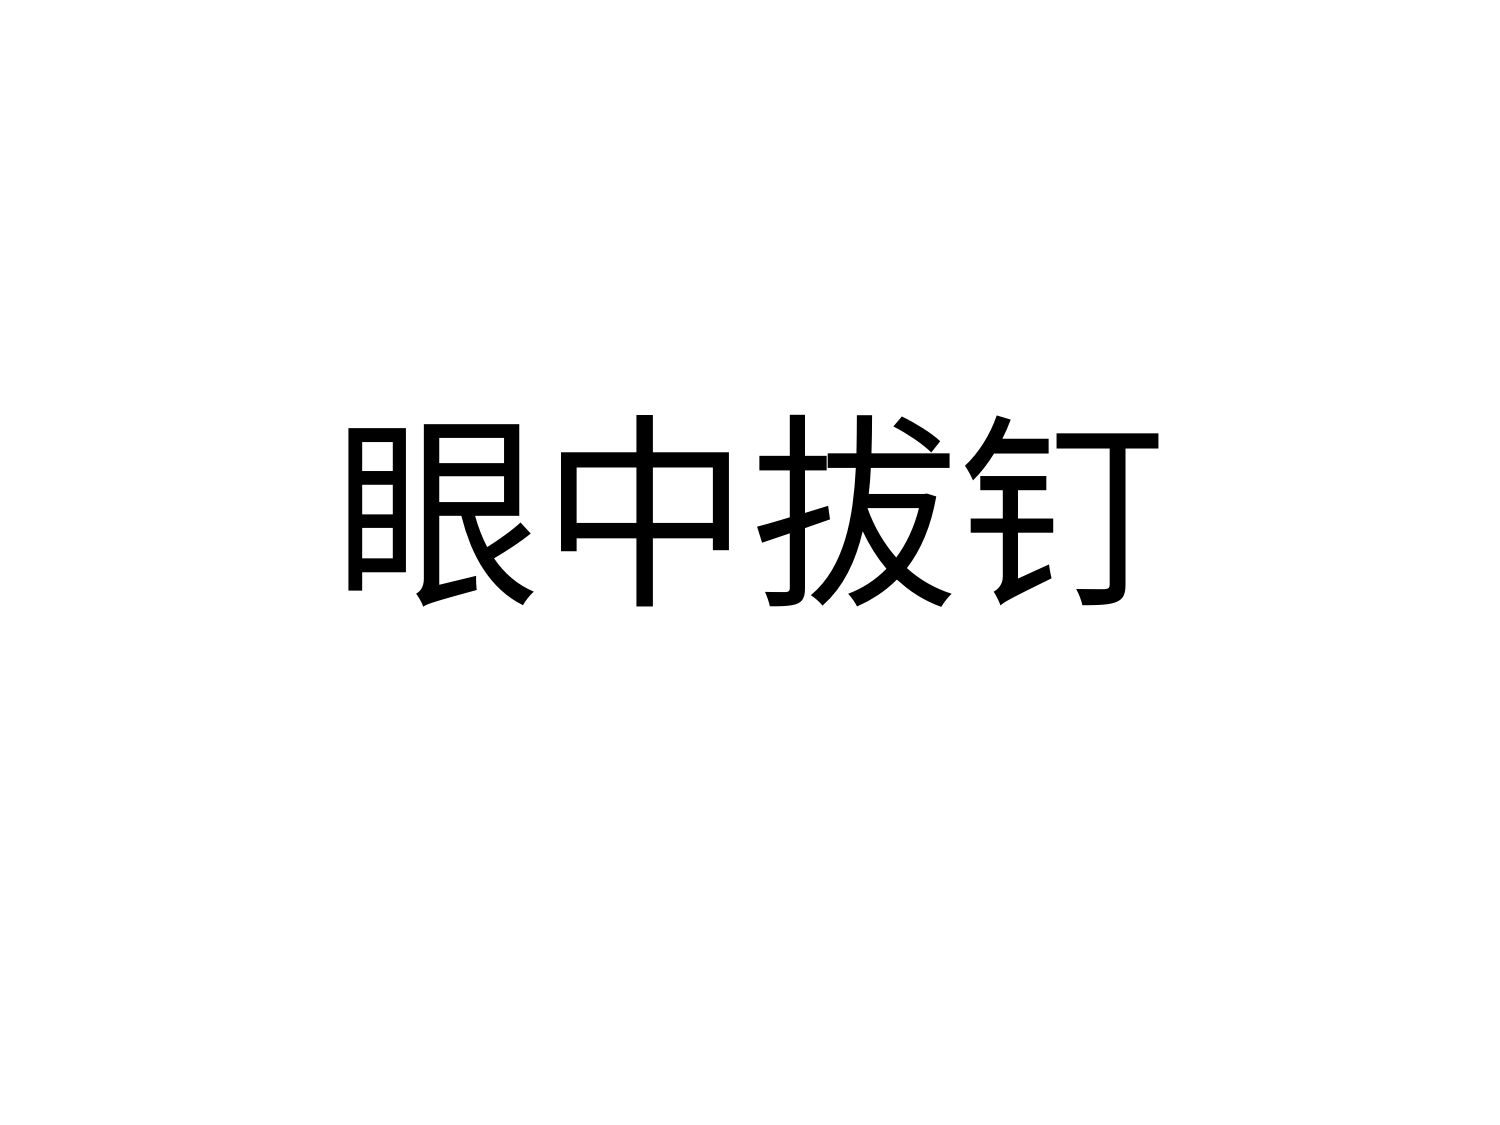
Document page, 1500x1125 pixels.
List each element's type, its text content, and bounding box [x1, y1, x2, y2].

text_box 眼中拔钉 [318, 375, 1182, 640]
